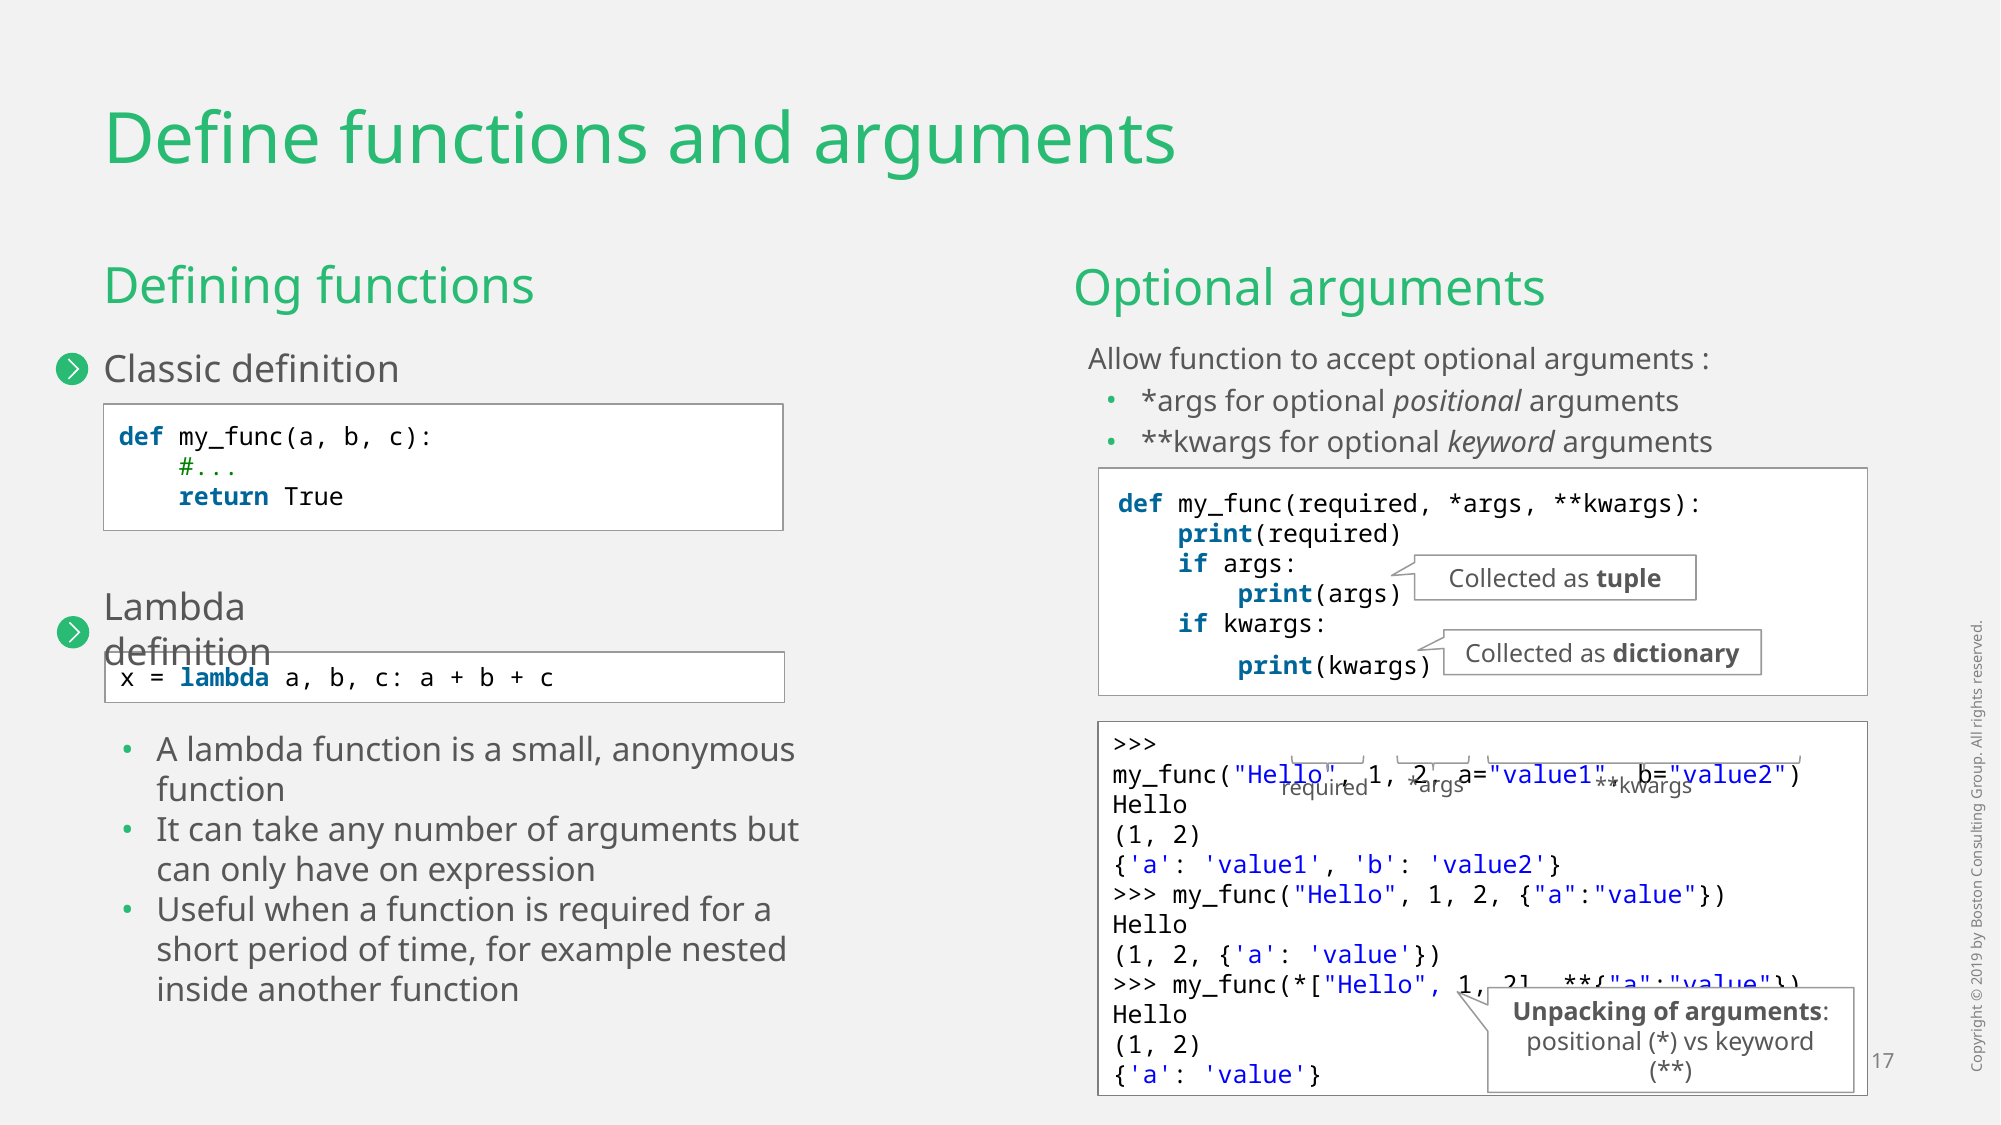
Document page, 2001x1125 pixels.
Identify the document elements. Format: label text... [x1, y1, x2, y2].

text_box def my_func(required, *args, **kwargs): print(required) if args: print(args) if kwargs: print(kwargs) [1103, 480, 2000, 690]
text_box [104, 699, 786, 703]
text_box Unpacking of arguments: positional (*) vs keyword (**) [1456, 986, 1855, 1094]
text_box [1290, 755, 1365, 764]
text_box [1105, 690, 1868, 696]
text_box [1097, 467, 1868, 653]
text_box x = lambda a, b, c: a + b + c [104, 653, 1105, 699]
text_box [55, 352, 89, 386]
text_box required [1249, 764, 1401, 809]
text_box Classic definition [87, 322, 436, 413]
text_box Lambda definition [87, 582, 436, 673]
text_box A lambda function is a small, anonymous function It can take any number of arguments but can only have on expression Useful when a function is required for a short period of time, for example nested inside another function [87, 859, 832, 917]
text_box def my_func(a, b, c): #... return True [104, 412, 783, 518]
text_box [1487, 755, 1801, 764]
text_box [1396, 755, 1470, 761]
title Define functions and arguments [103, 102, 1897, 180]
text_box *args [1360, 761, 1512, 806]
text_box **kwargs [1568, 762, 1720, 808]
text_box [56, 615, 90, 649]
text_box [102, 403, 784, 531]
text_box >>> my_func("Hello", 1, 2, a="value1", b="value2") Hello (1, 2) {'a': 'value1', 'b': 'value2'} >>> my_func("Hello", 1, 2, {"a":"value"}) Hello (1, 2, {'a': 'value'}) >>> my_func(*["Hello", 1, 2], **{"a":"value"}) Hello (1, 2) {'a': 'value'} [1098, 721, 1868, 1096]
text_box Allow function to accept optional arguments : *args for optional positional arguments **kwargs for optional keyword arguments [1072, 371, 1817, 428]
text_box Optional arguments [1073, 190, 1893, 316]
text_box Defining functions [103, 188, 923, 314]
